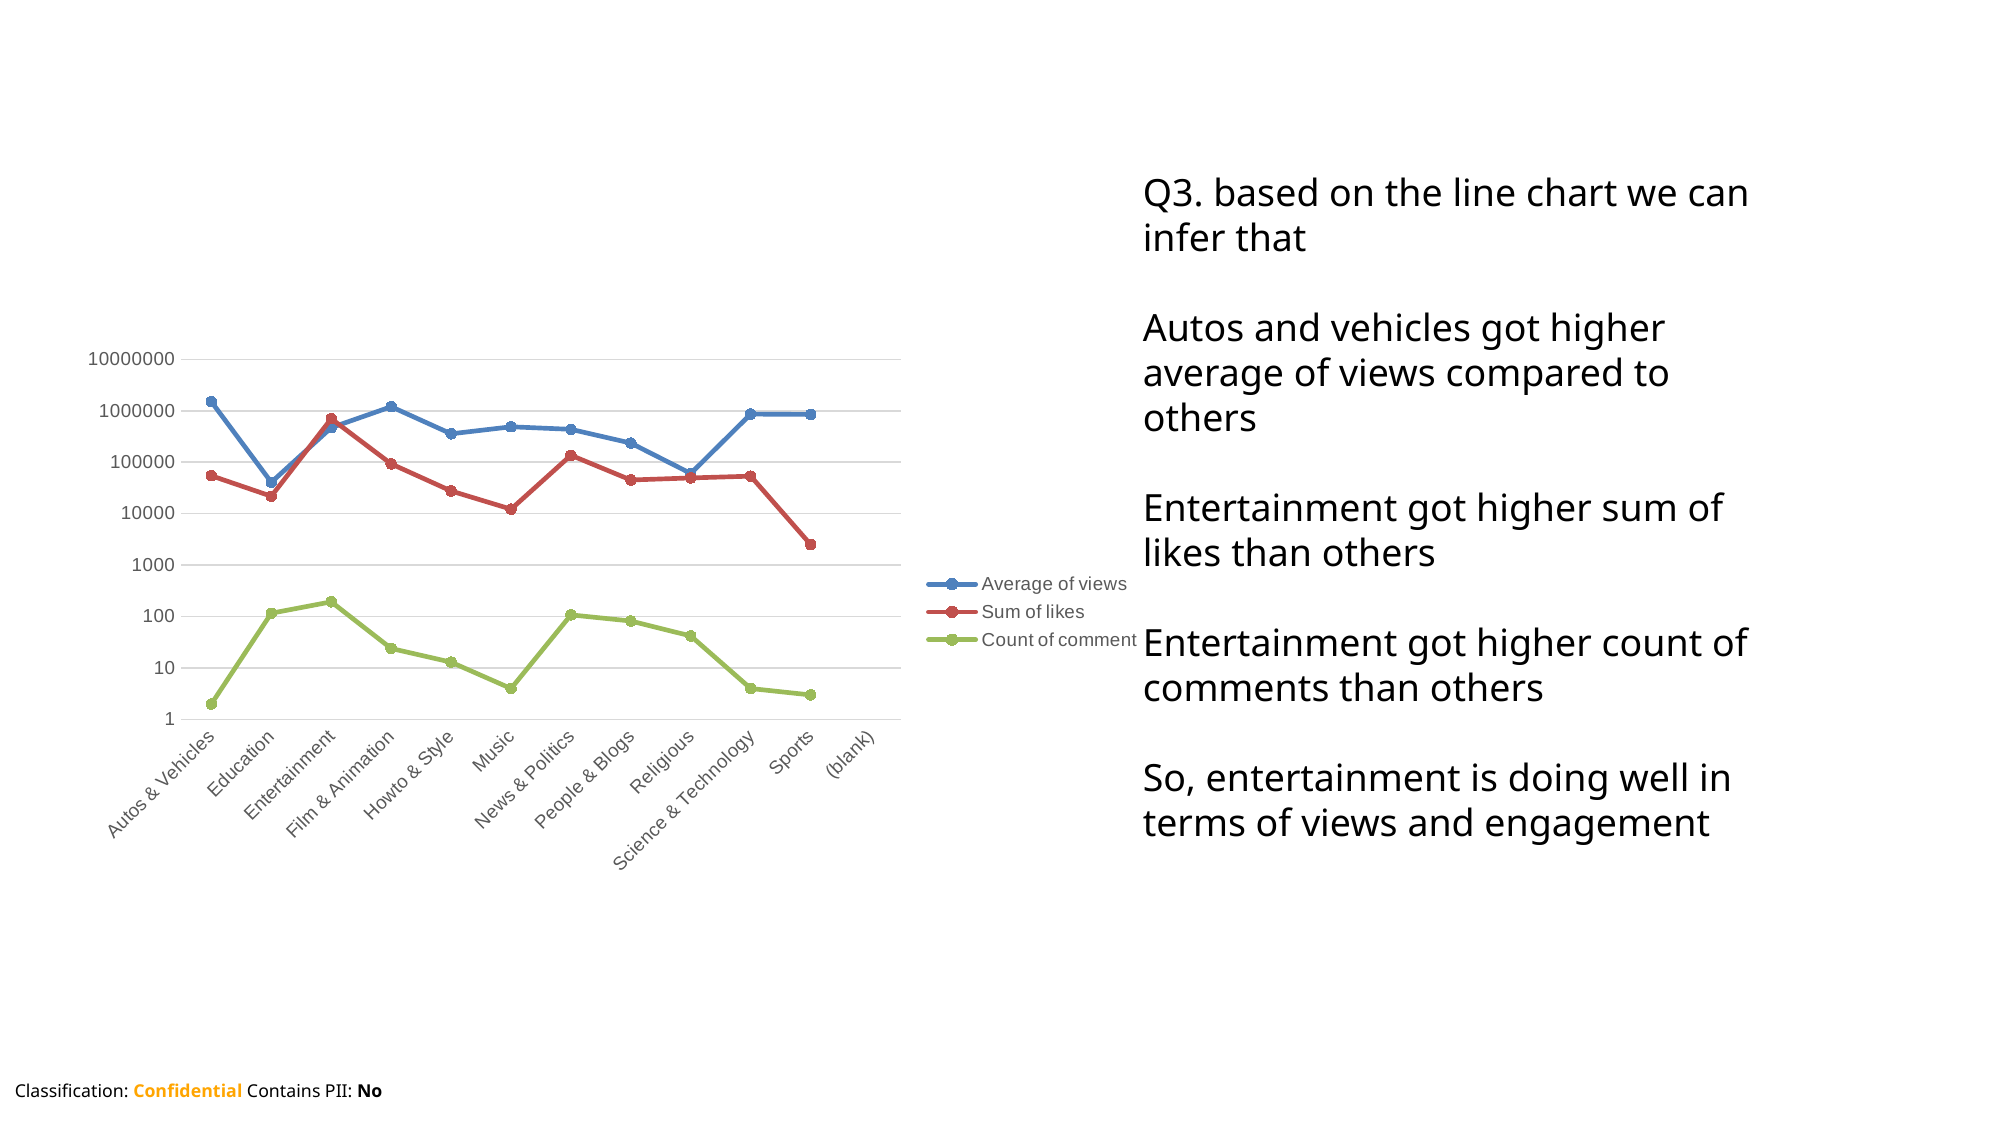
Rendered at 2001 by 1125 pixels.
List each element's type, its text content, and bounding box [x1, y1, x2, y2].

chart [65, 336, 1156, 888]
text_box Q3. based on the line chart we can infer that Autos and vehicles got higher average of views compared to others Entertainment got higher sum of likes than others Entertainment got higher count of comments than others So, entertainment is doing well in terms of views and engagement [1128, 161, 1775, 897]
